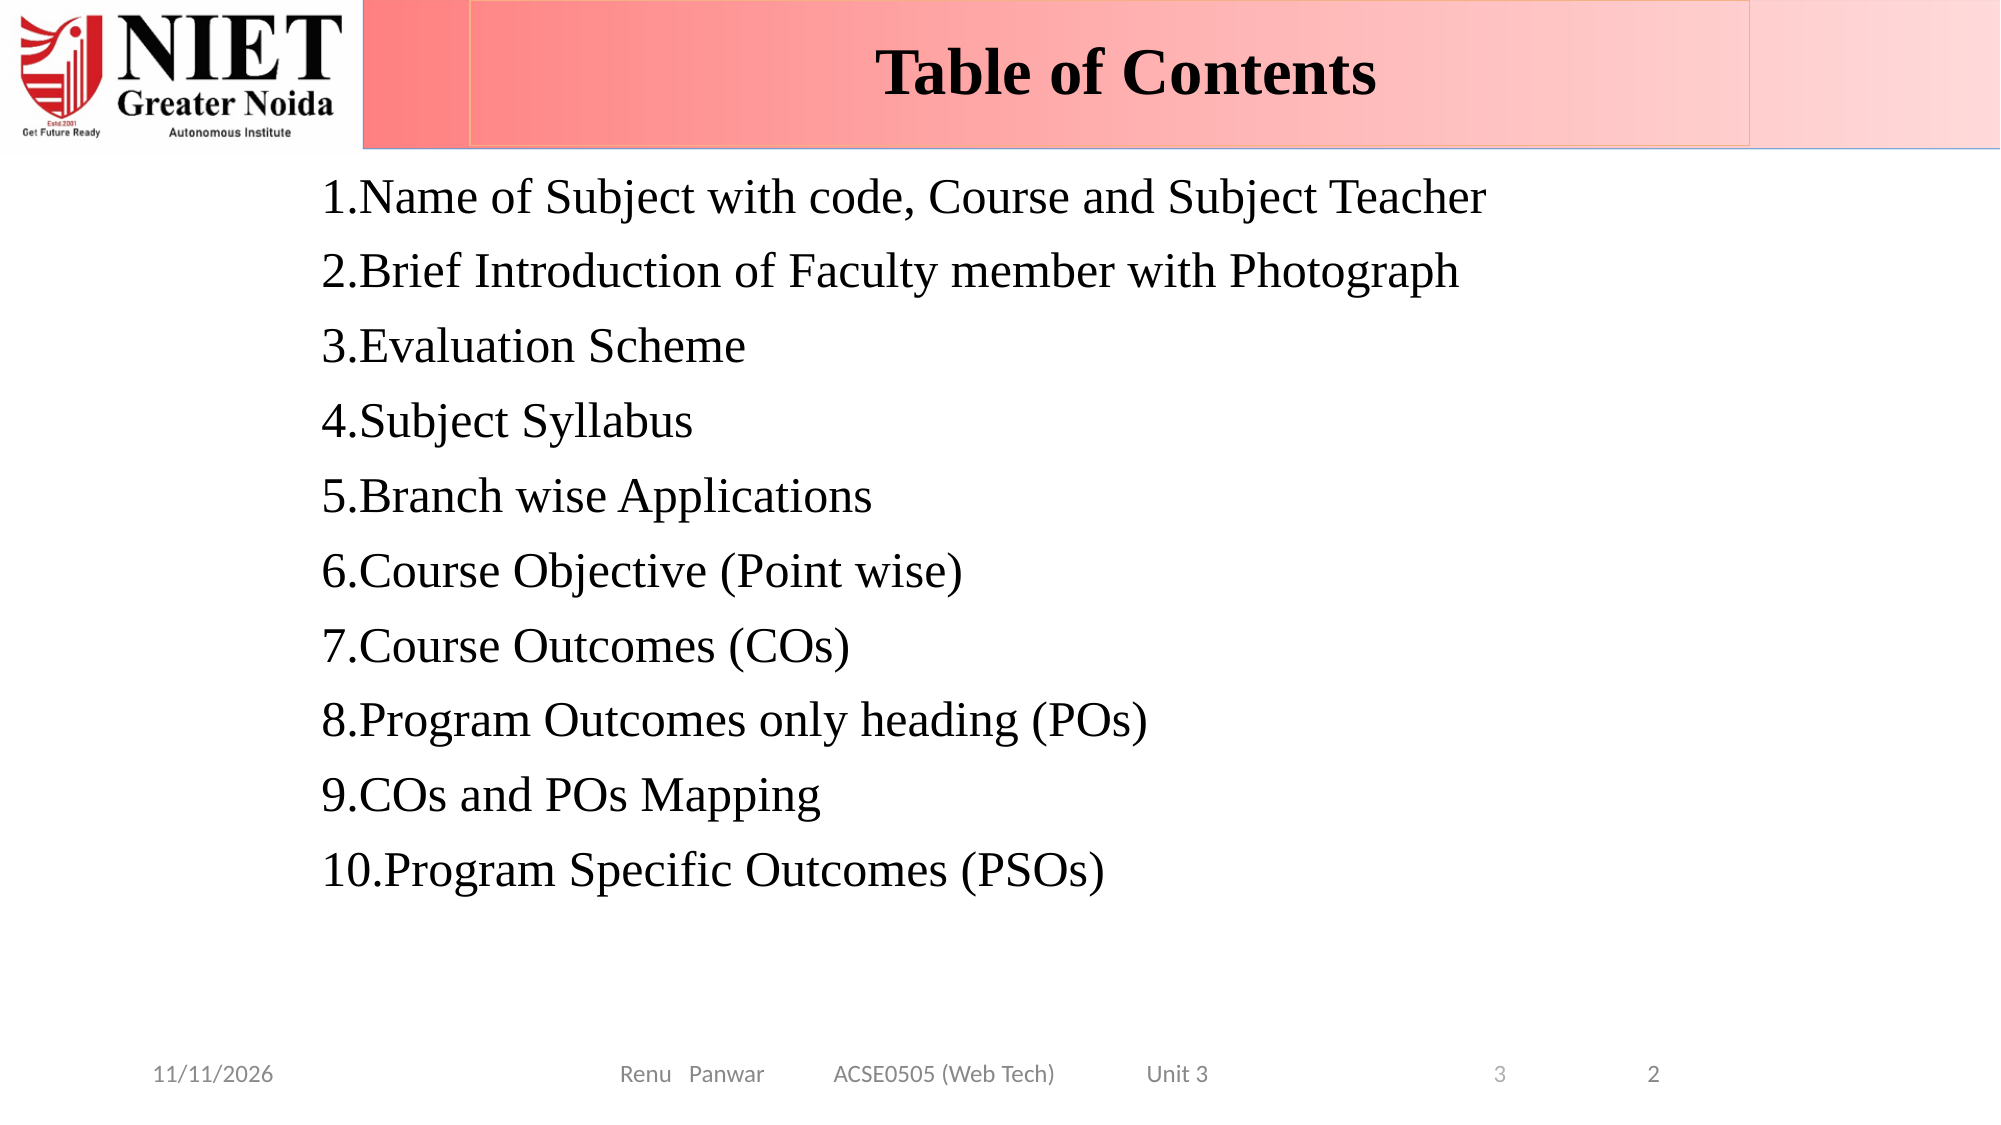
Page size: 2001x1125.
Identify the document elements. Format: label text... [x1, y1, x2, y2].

slide_number 08-Jan-25 [137, 1042, 588, 1103]
list Name of Subject with code, Course and Subject Teacher Brief Introduction of Faculty member with Photograph Evaluation Scheme Subject Syllabus Branch wise Applications Course Objective (Point wise) Course Outcomes (COs) Program Outcomes only heading (POs) COs and POs Mapping Program Specific Outcomes (PSOs) [306, 162, 1629, 1038]
text_box 2 [1325, 1042, 1675, 1103]
footer Renu Panwar ACSE0505 (Web Tech) Unit 3 [604, 1042, 1325, 1103]
text_box Table of Contents [469, 0, 1750, 146]
picture [0, 0, 2001, 1125]
